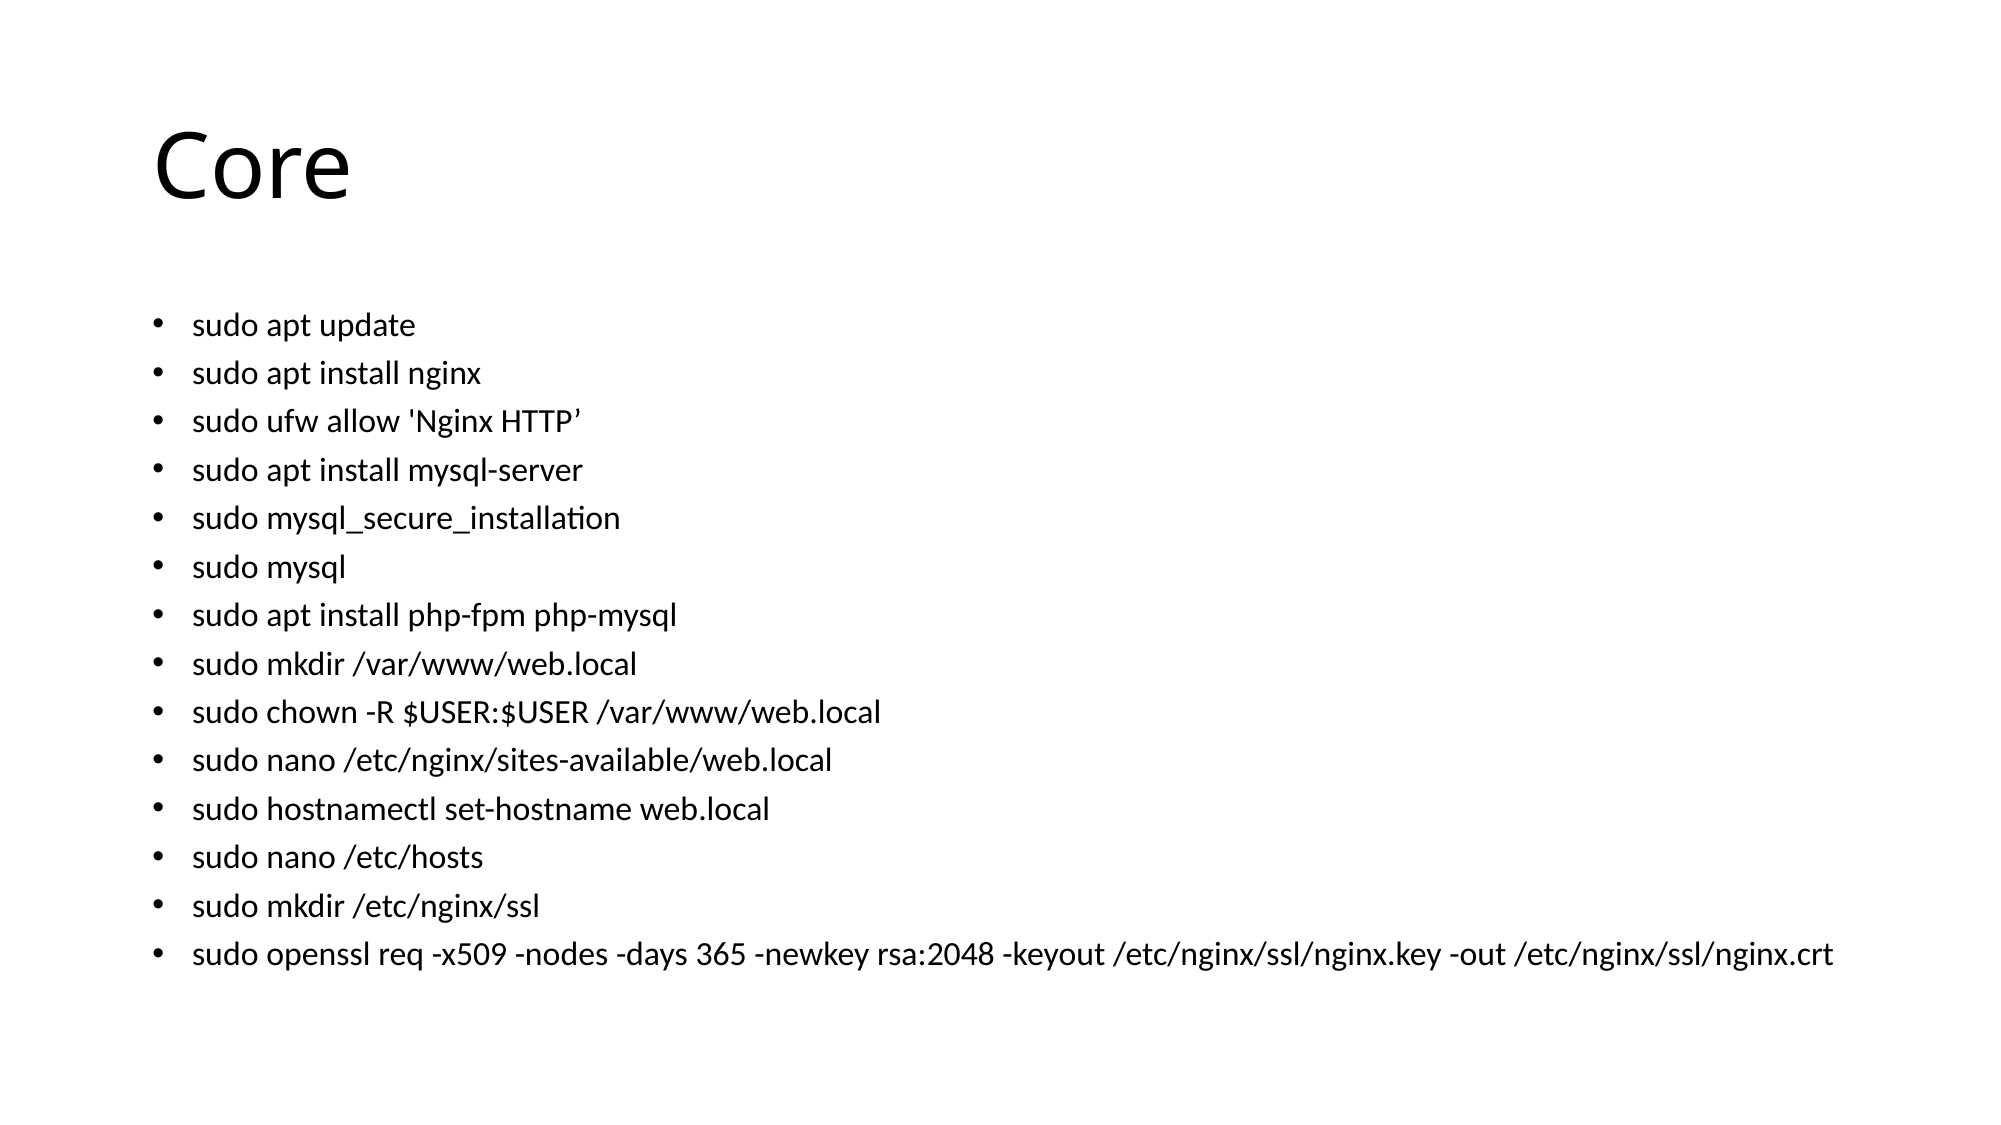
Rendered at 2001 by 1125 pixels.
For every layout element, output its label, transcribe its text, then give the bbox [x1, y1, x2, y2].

list sudo apt update sudo apt install nginx sudo ufw allow 'Nginx HTTP’ sudo apt install mysql-server sudo mysql_secure_installation sudo mysql sudo apt install php-fpm php-mysql sudo mkdir /var/www/web.local sudo chown -R $USER:$USER /var/www/web.local sudo nano /etc/nginx/sites-available/web.local sudo hostnamectl set-hostname web.local sudo nano /etc/hosts sudo mkdir /etc/nginx/ssl sudo openssl req -x509 -nodes -days 365 -newkey rsa:2048 -keyout /etc/nginx/ssl/nginx.key -out /etc/nginx/ssl/nginx.crt [137, 299, 1863, 1014]
title Core [137, 59, 1863, 278]
